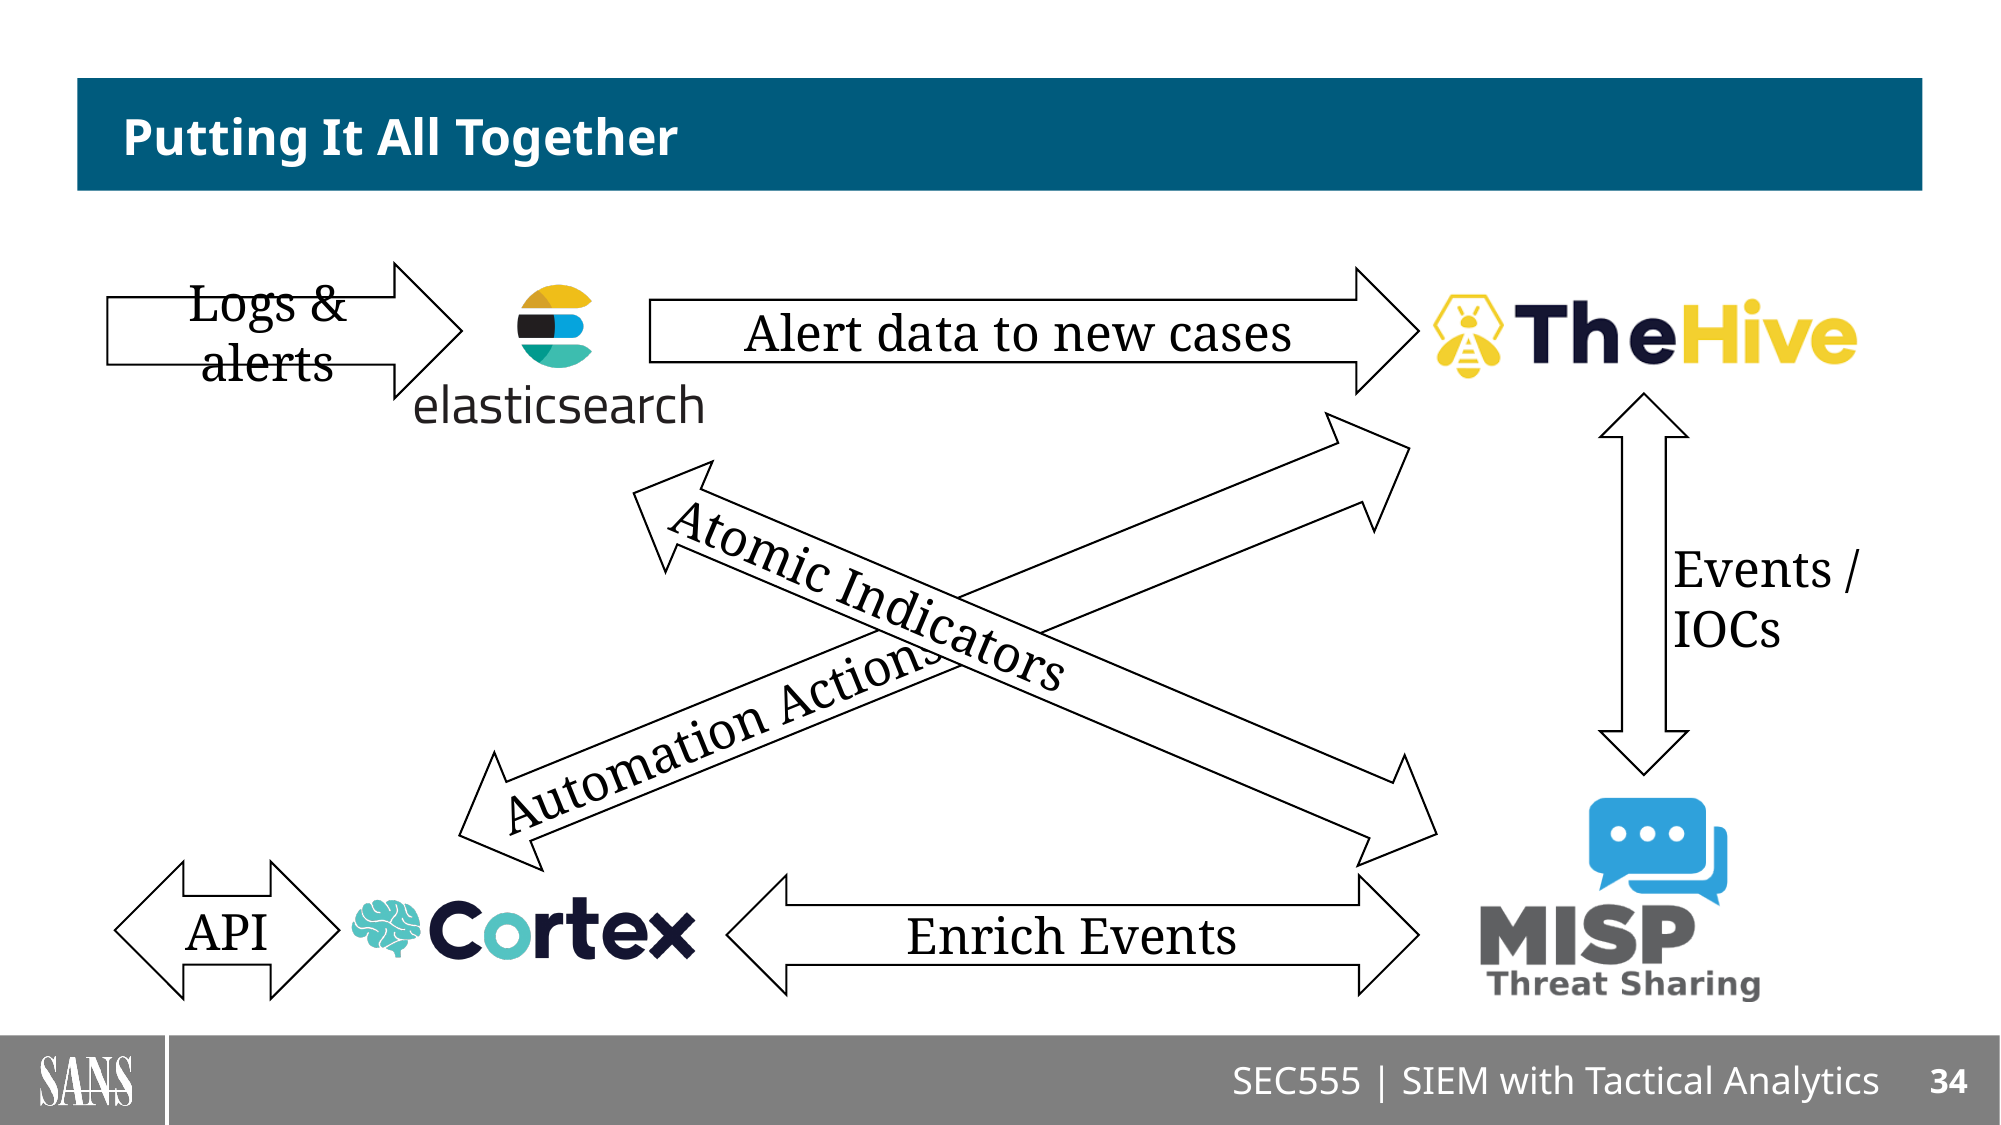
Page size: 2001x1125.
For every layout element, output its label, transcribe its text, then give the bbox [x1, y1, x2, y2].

text_box Automation Actions [458, 630, 961, 869]
text_box Enrich Events [725, 872, 1421, 998]
text_box Events / IOCs [1658, 530, 1876, 666]
title Putting It All Together [107, 78, 1893, 191]
text_box API [113, 859, 339, 1002]
picture [1480, 785, 1765, 1002]
text_box Atomic Indicators [632, 459, 1438, 868]
picture [1418, 286, 1870, 380]
text_box Logs & alerts [106, 296, 376, 366]
picture [376, 259, 744, 451]
text_box Alert data to new cases [744, 266, 1418, 397]
text_box [1597, 391, 1691, 777]
text_box Automation Actions [958, 411, 1411, 633]
picture [339, 869, 707, 993]
